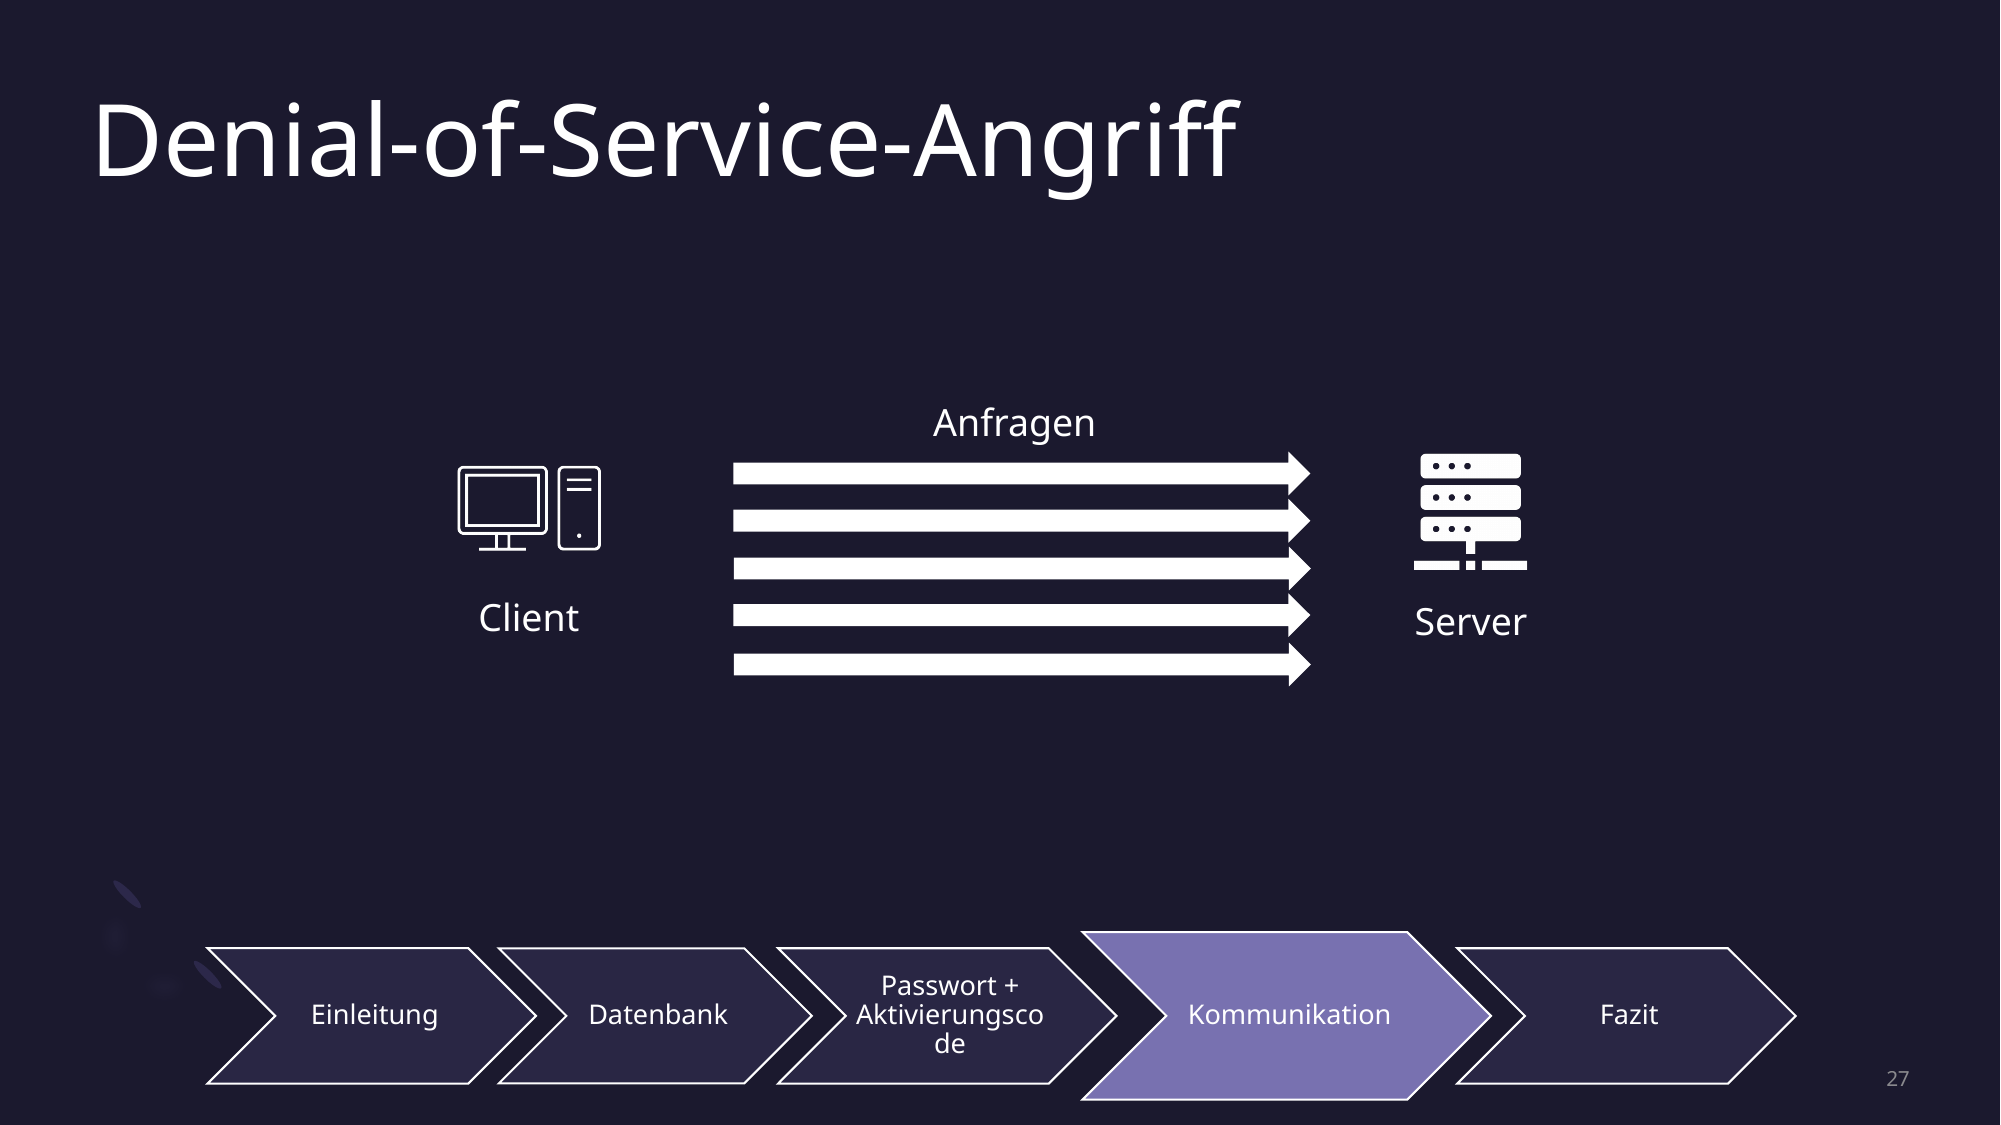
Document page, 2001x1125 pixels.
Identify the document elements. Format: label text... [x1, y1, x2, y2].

text_box [732, 496, 1312, 544]
text_box [732, 544, 1313, 592]
text_box Client [427, 586, 631, 646]
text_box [204, 928, 1796, 1104]
text_box [732, 590, 1312, 640]
text_box Anfragen [733, 391, 1297, 451]
text_box Server [1369, 590, 1573, 651]
picture [453, 434, 604, 585]
text_box [732, 640, 1313, 689]
picture [1395, 436, 1546, 587]
title Denial-of-Service-Angriff [90, 90, 1910, 309]
slide_number 27 [1796, 1067, 1910, 1093]
text_box [732, 451, 1312, 497]
